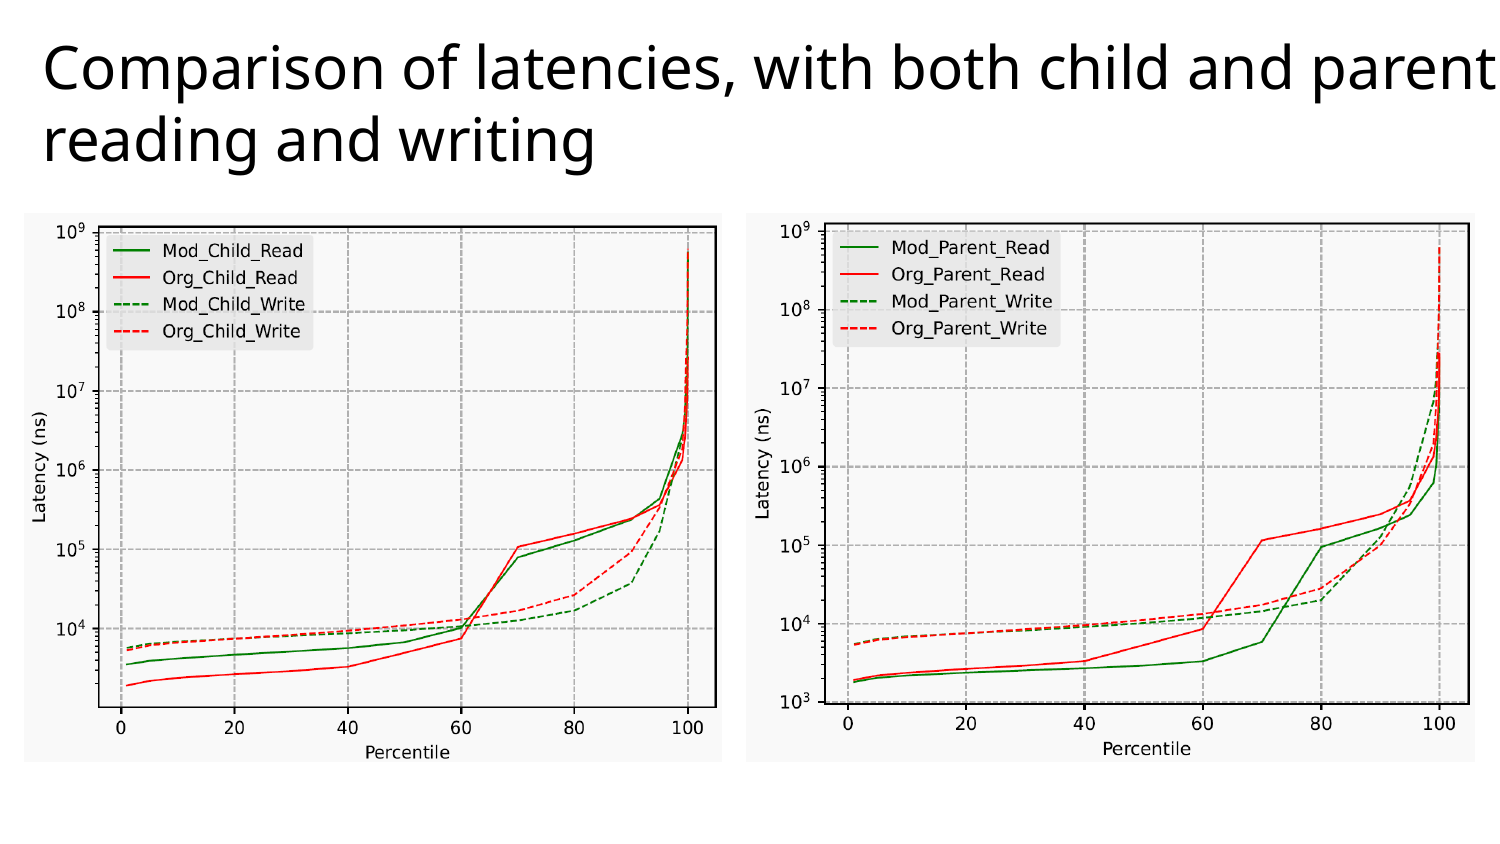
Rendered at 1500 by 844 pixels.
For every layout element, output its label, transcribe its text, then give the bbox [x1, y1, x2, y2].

title Comparison of latencies, with both child and parent reading and writing [27, 51, 1500, 189]
picture [24, 212, 722, 762]
picture [746, 212, 1476, 762]
